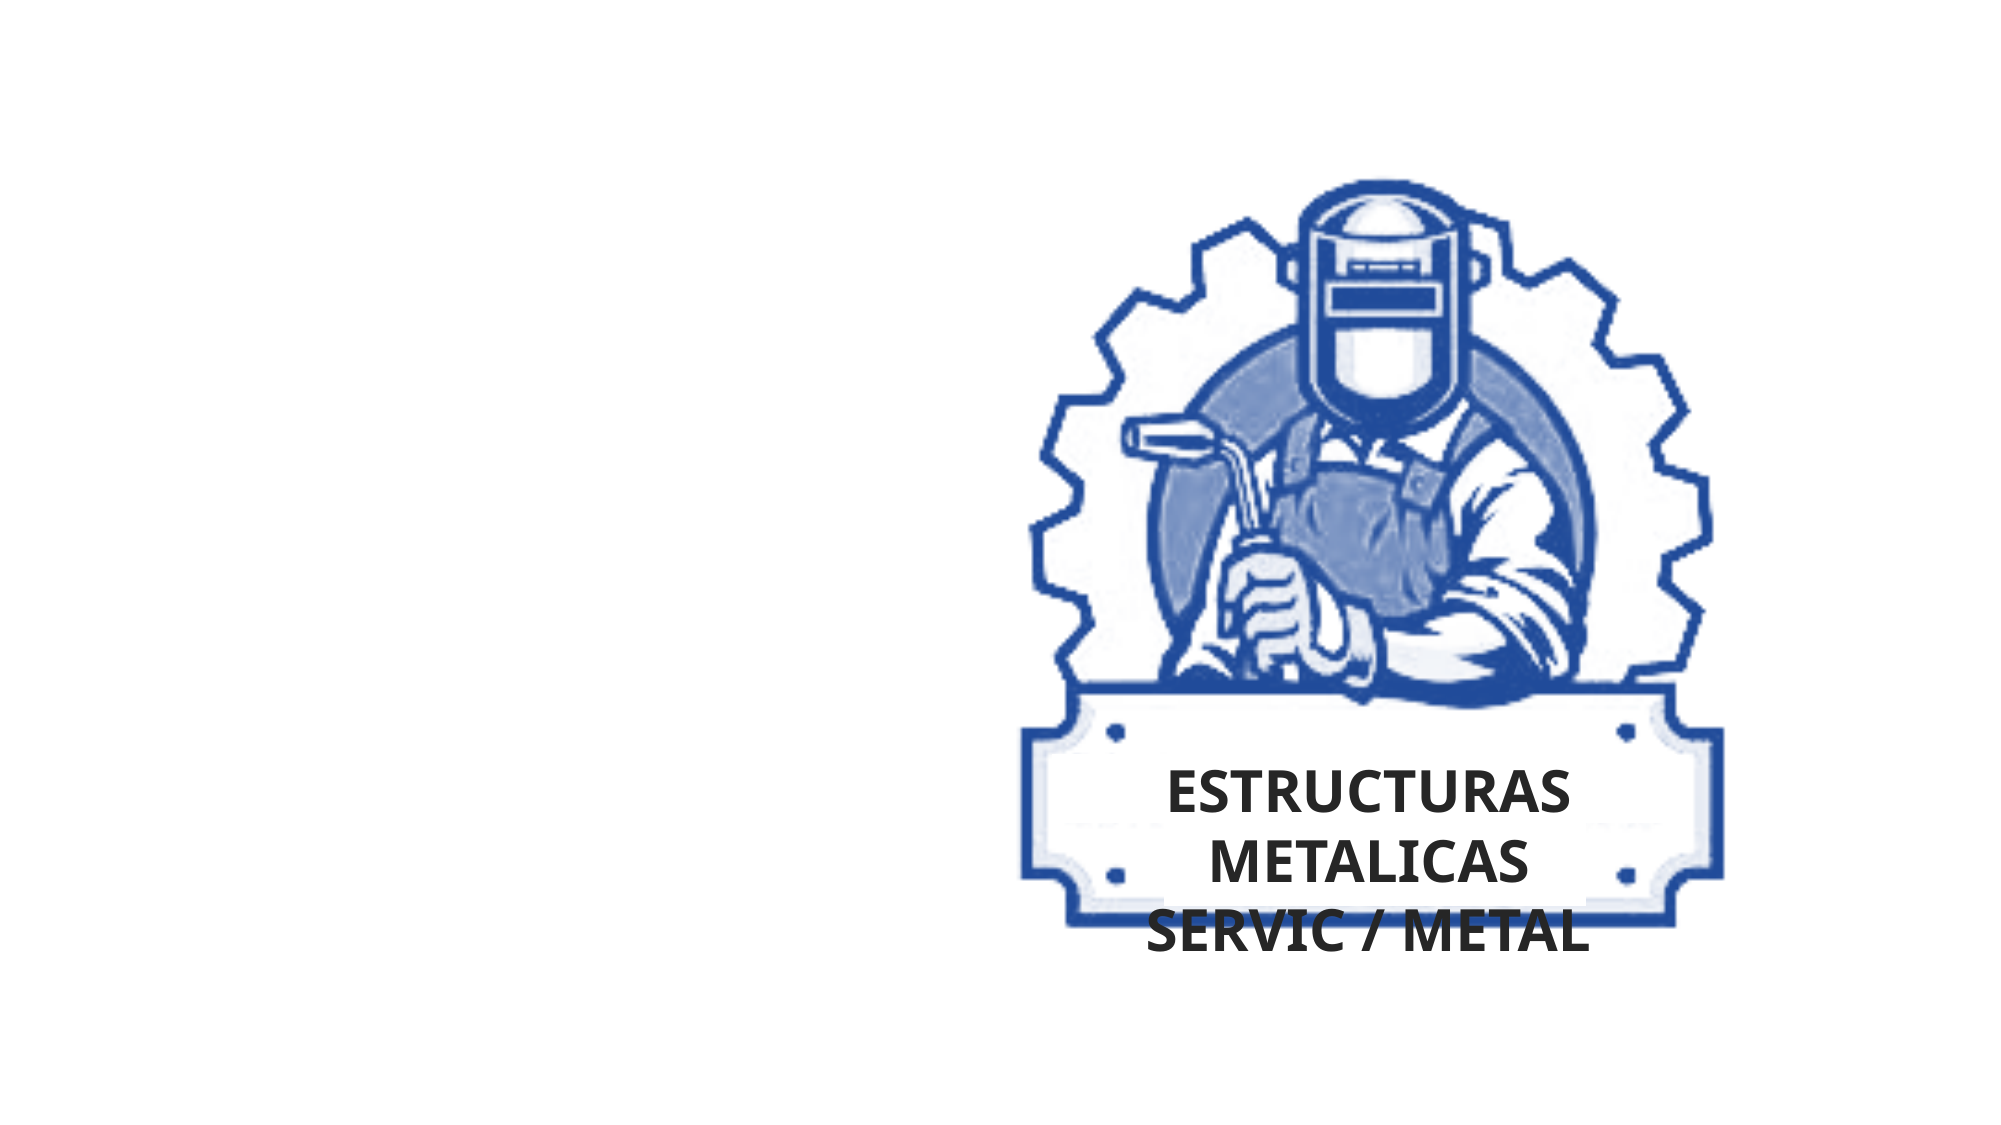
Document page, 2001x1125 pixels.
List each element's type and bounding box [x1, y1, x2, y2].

picture [945, 148, 1777, 977]
